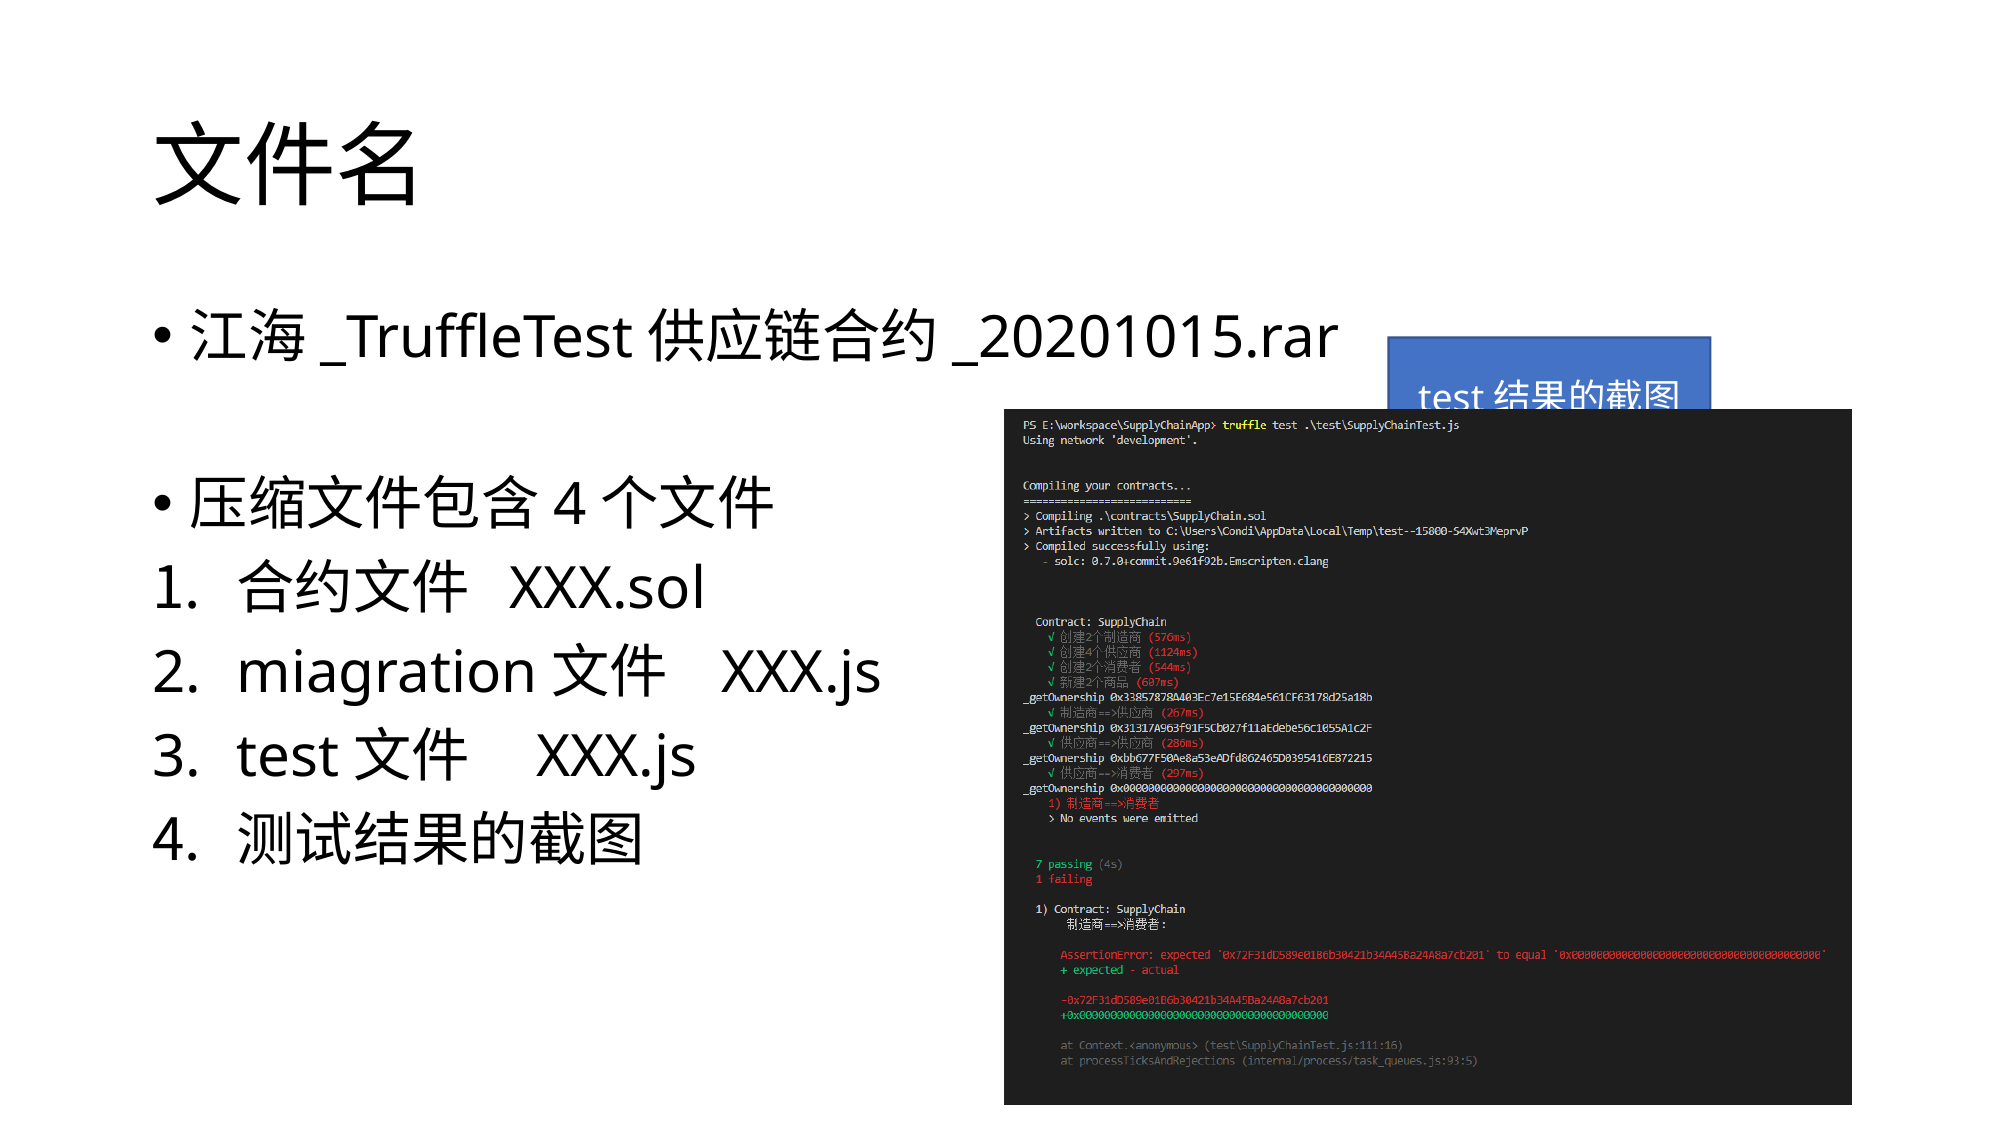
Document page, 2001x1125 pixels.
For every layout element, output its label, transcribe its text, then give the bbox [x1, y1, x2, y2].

text_box test结果的截图 [1387, 336, 1712, 409]
picture [1004, 409, 1852, 1105]
title 文件名 [137, 59, 1863, 278]
list 江海_TruffleTest供应链合约_20201015.rar 压缩文件包含4个文件 合约文件 XXX.sol miagration文件 XXX.js test文件 XXX.js 测试结果的截图 [137, 299, 1863, 1014]
